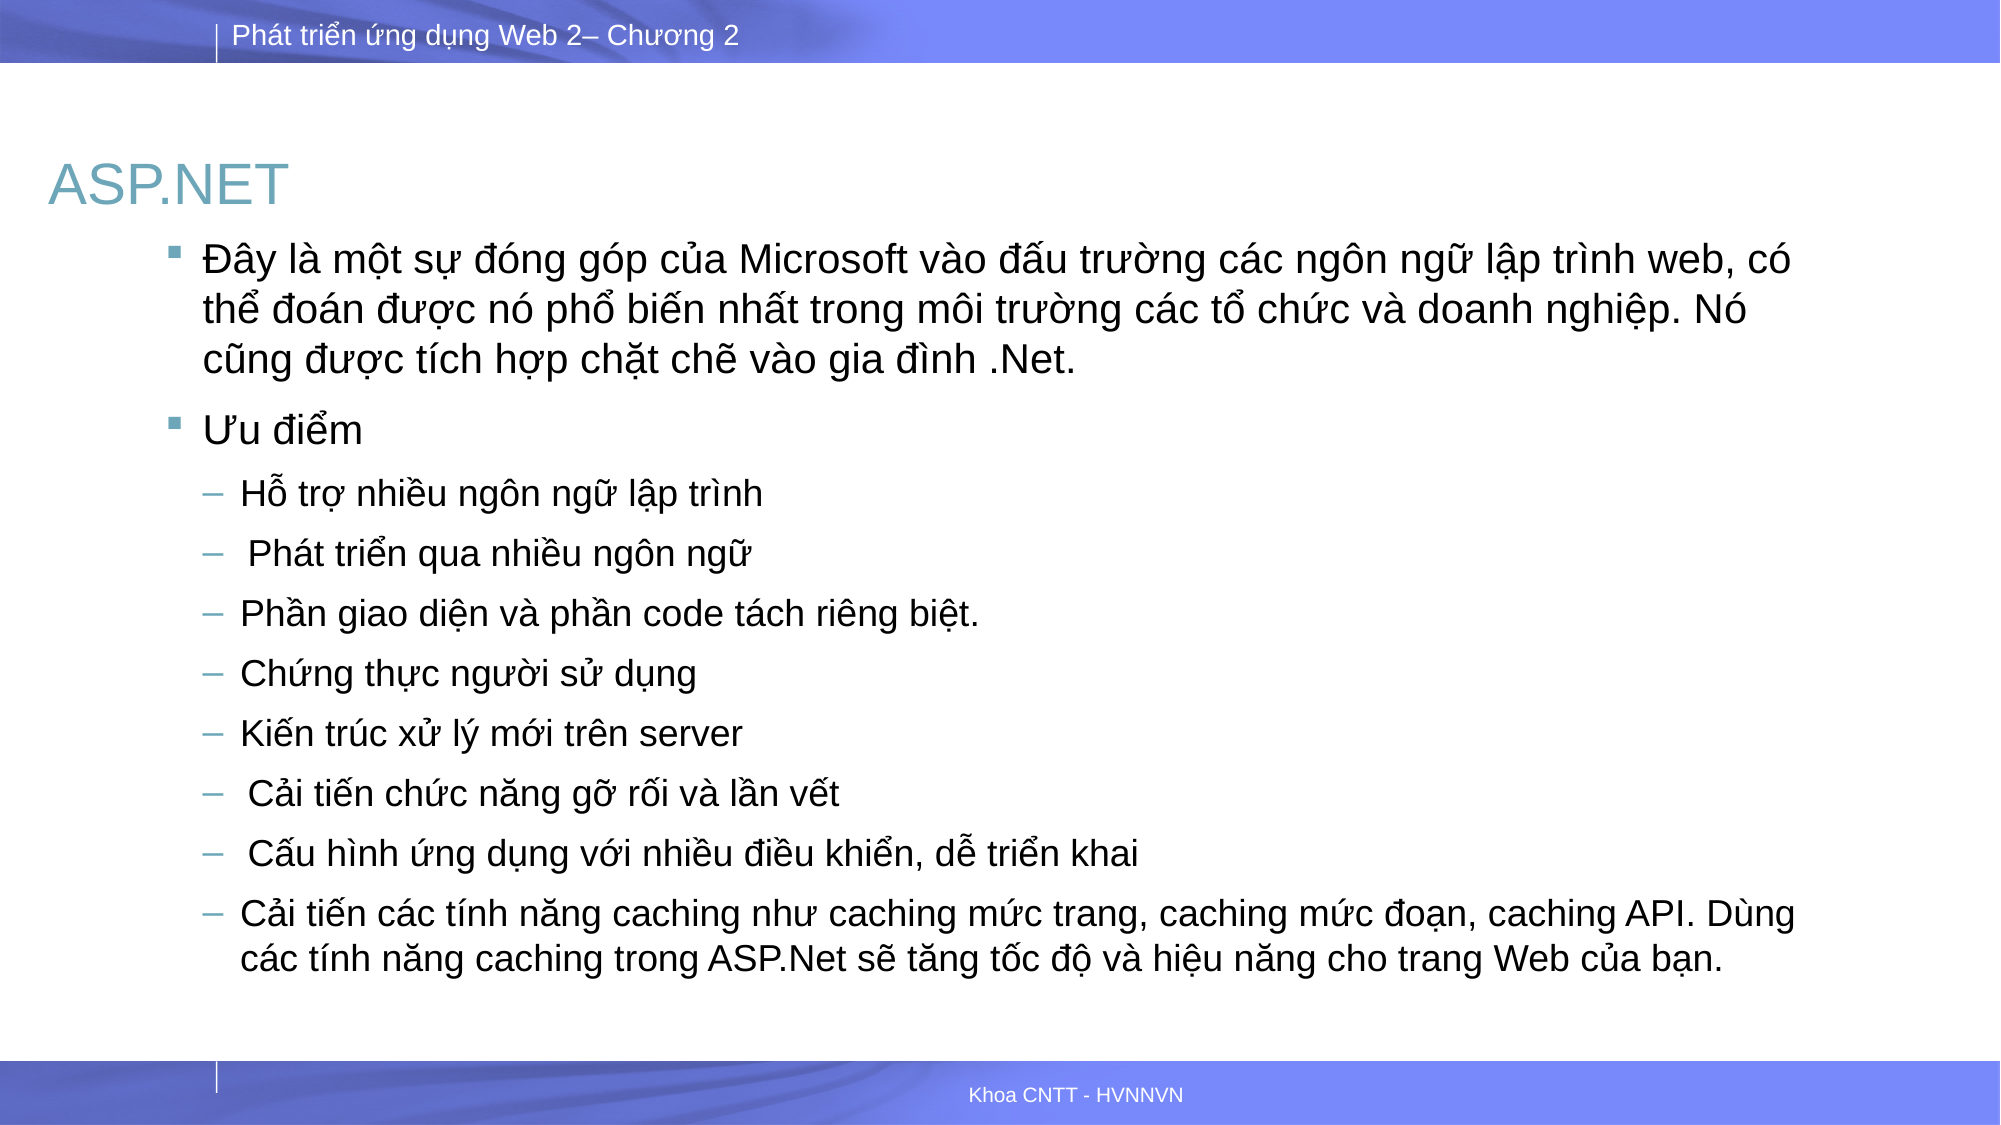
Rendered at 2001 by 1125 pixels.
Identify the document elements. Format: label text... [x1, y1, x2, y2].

picture [0, 1061, 2000, 1125]
list Đây là một sự đóng góp của Microsoft vào đấu trường các ngôn ngữ lập trình web, có thể đoán được nó phổ biến nhất trong môi trường các tổ chức và doanh nghiệp. Nó cũng được tích hợp chặt chẽ vào gia đình .Net. Ưu điểm Hỗ trợ nhiều ngôn ngữ lập trình Phát triển qua nhiều ngôn ngữ Phần giao diện và phần code tách riêng biệt. Chứng thực người sử dụng Kiến trúc xử lý mới trên server Cải tiến chức năng gỡ rối và lần vết Cấu hình ứng dụng với nhiều điều khiển, dễ triển khai Cải tiến các tính năng caching như caching mức trang, caching mức đoạn, caching API. Dùng các tính năng caching trong ASP.Net sẽ tăng tốc độ và hiệu năng cho trang Web của bạn. [149, 224, 1851, 1008]
picture [0, 0, 2000, 63]
title ASP.NET [33, 142, 1838, 225]
